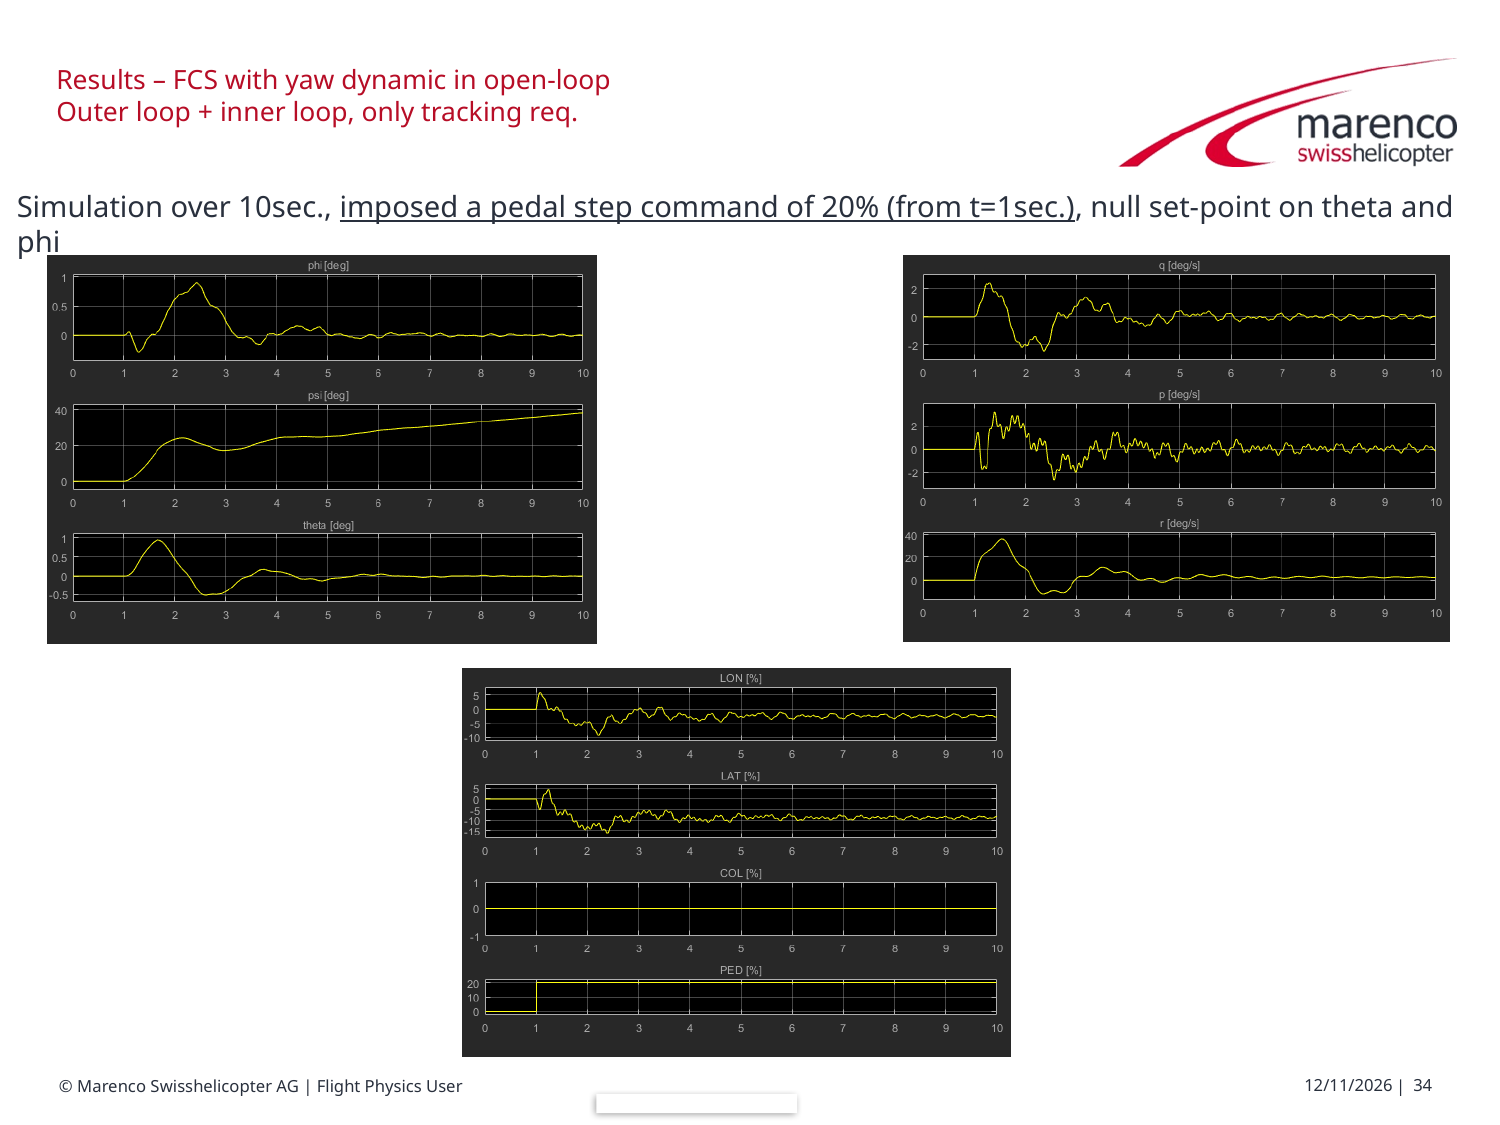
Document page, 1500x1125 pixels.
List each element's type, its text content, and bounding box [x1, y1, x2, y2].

picture [0, 0, 1495, 1125]
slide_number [1286, 1066, 1408, 1106]
text_box Simulation over 10sec., imposed a pedal step command of 20% (from t=1sec.), null set-point on theta and phi [2, 181, 1471, 266]
title Results – FCS with yaw dynamic in open-loop Outer loop + inner loop, only tracking req. [41, 54, 1424, 167]
